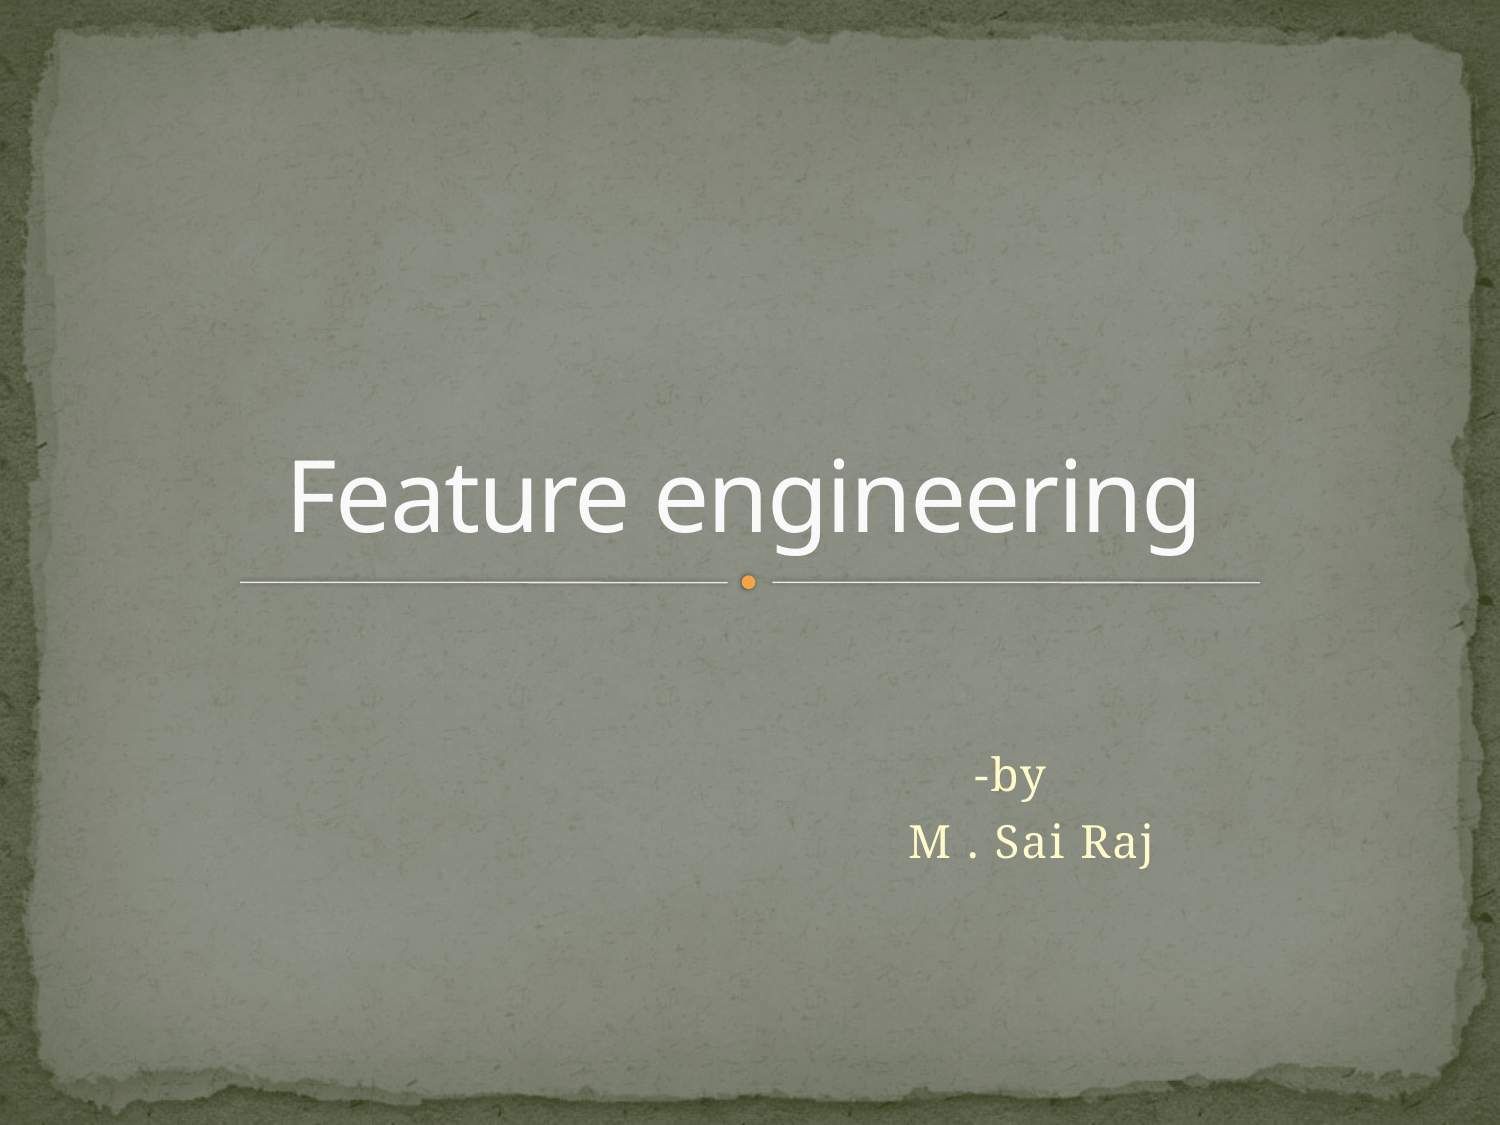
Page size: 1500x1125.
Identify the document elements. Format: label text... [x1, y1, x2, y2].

subtitle -by M . Sai Raj [492, 738, 1500, 1026]
title Feature engineering [74, 235, 1438, 561]
